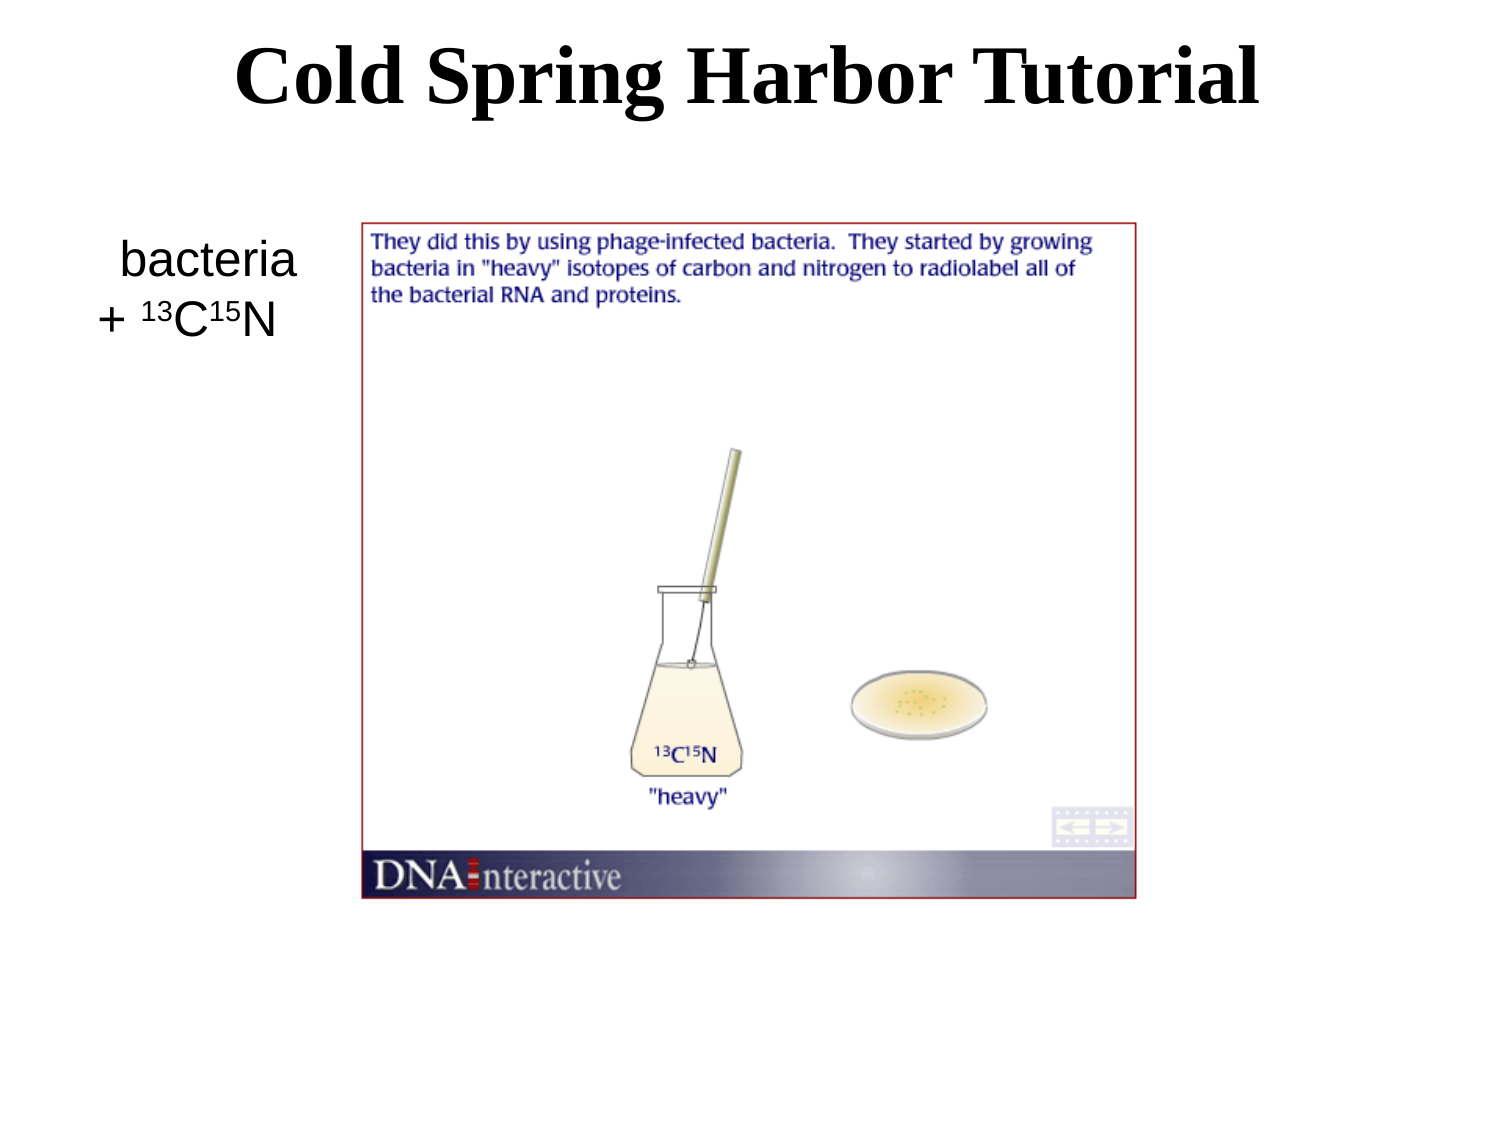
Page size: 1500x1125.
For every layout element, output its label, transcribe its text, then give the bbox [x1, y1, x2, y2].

text_box bacteria + 13C15N [37, 218, 338, 354]
picture [357, 218, 1143, 907]
text_box Cold Spring Harbor Tutorial [79, 12, 1417, 128]
